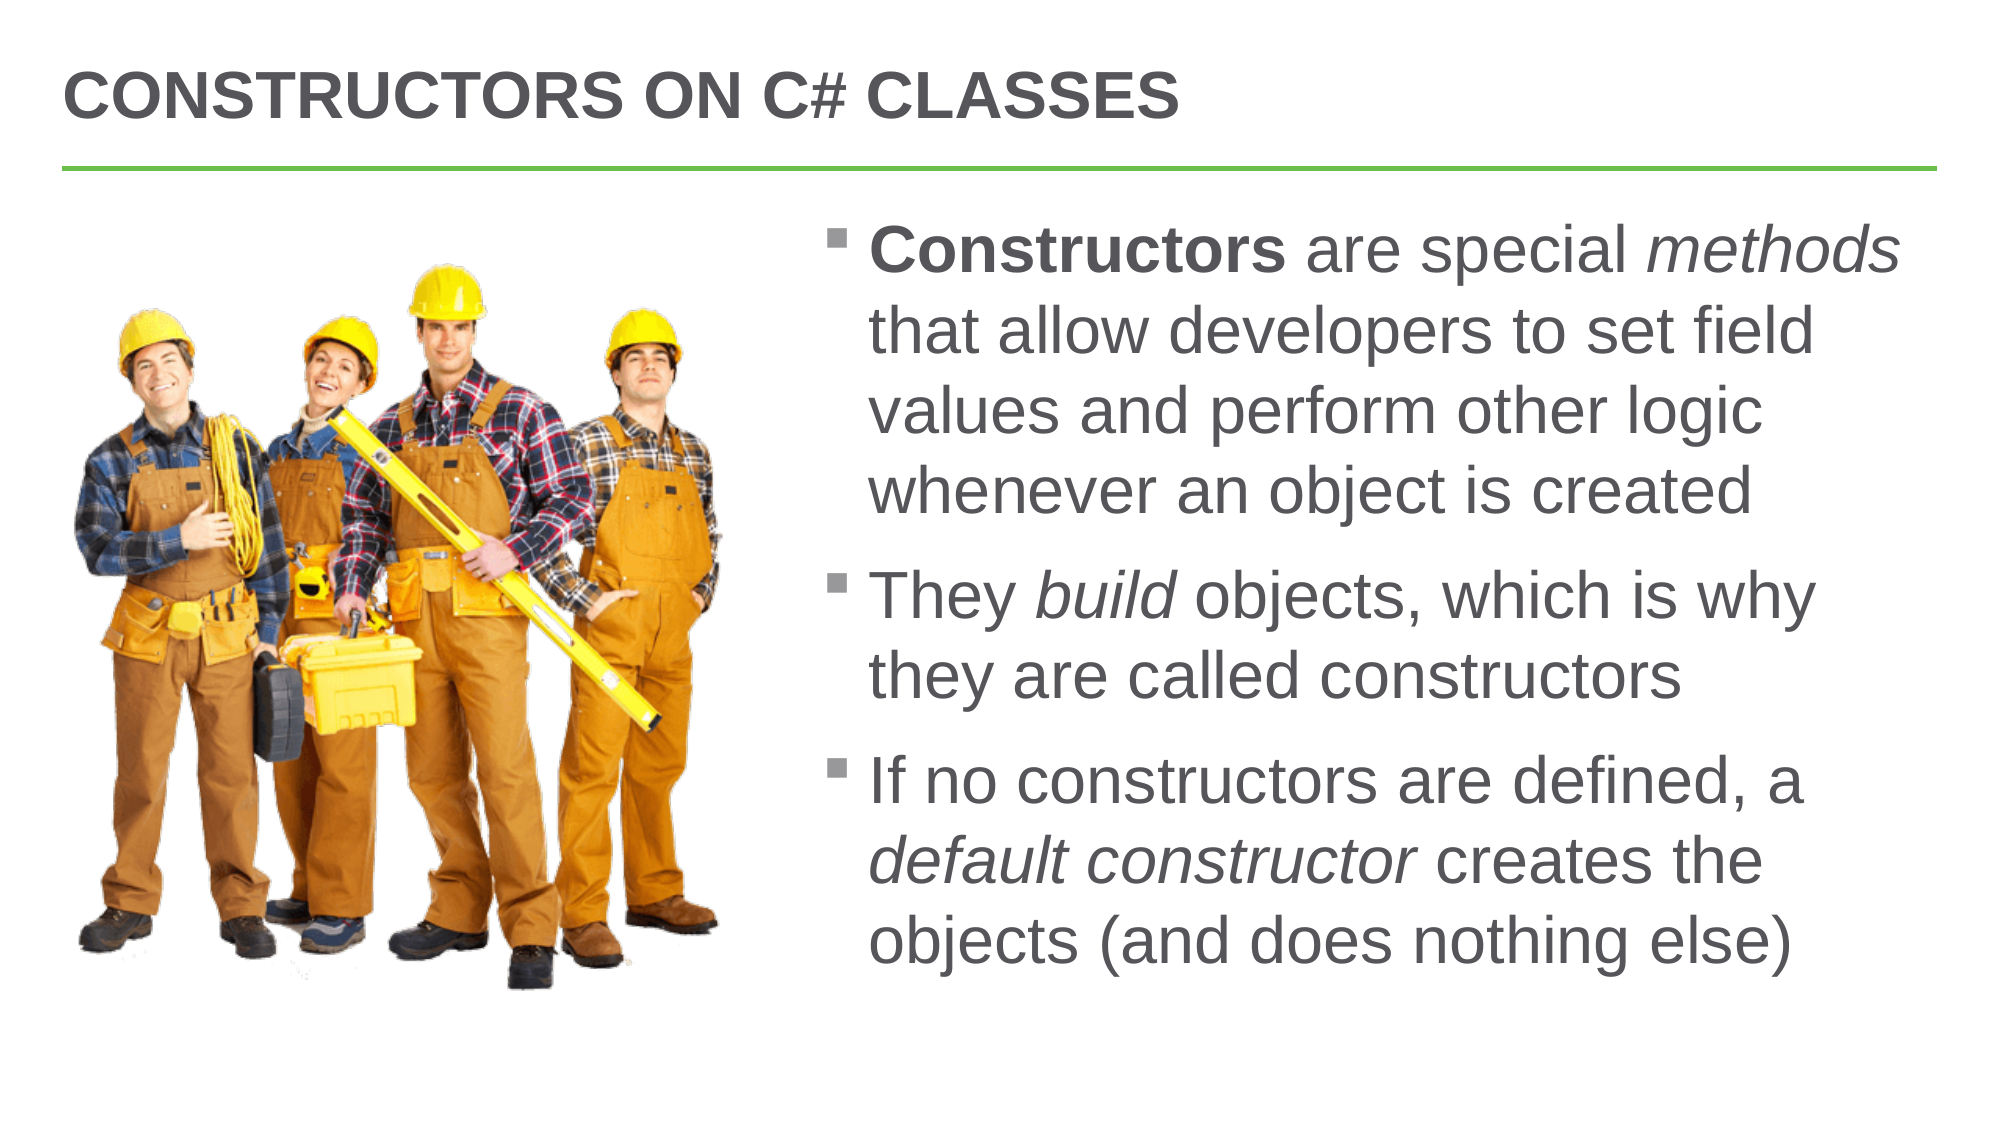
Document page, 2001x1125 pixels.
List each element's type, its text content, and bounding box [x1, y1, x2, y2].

list Constructors are special methods that allow developers to set field values and perform other logic whenever an object is created They build objects, which is why they are called constructors If no constructors are defined, a default constructor creates the objects (and does nothing else) [812, 206, 1938, 1051]
title Constructors on C# classes [62, 37, 1938, 150]
picture [62, 262, 735, 994]
